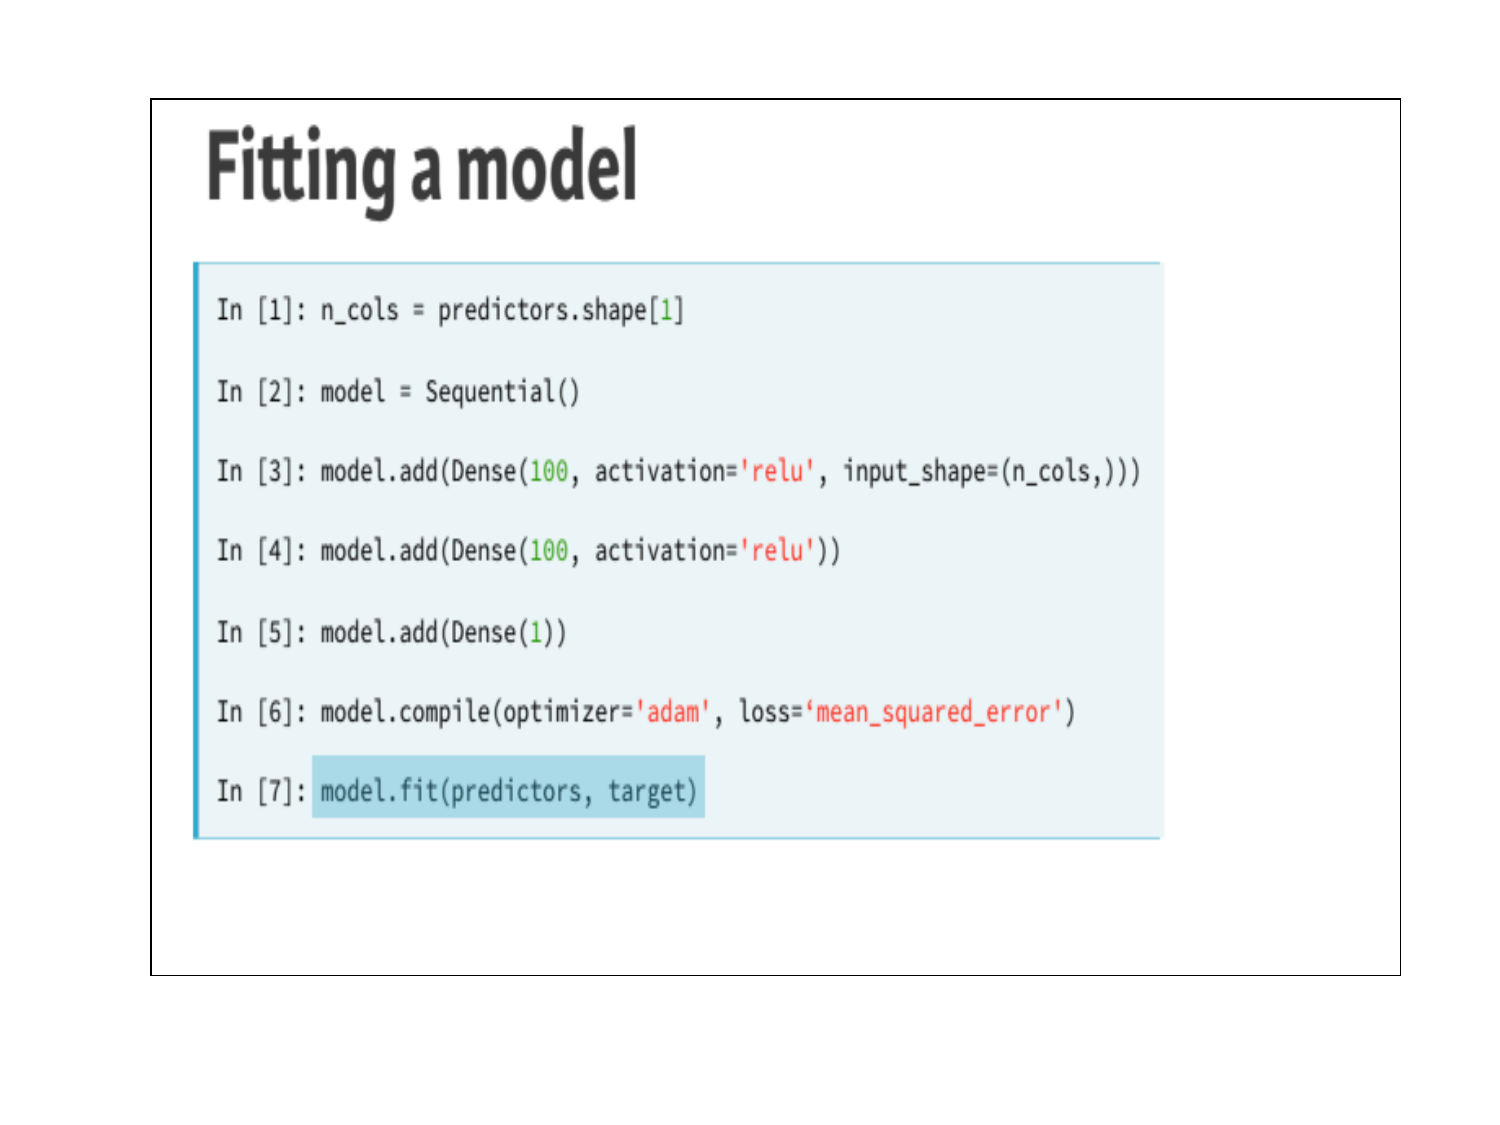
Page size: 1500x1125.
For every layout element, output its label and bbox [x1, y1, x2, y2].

picture [151, 99, 1401, 976]
